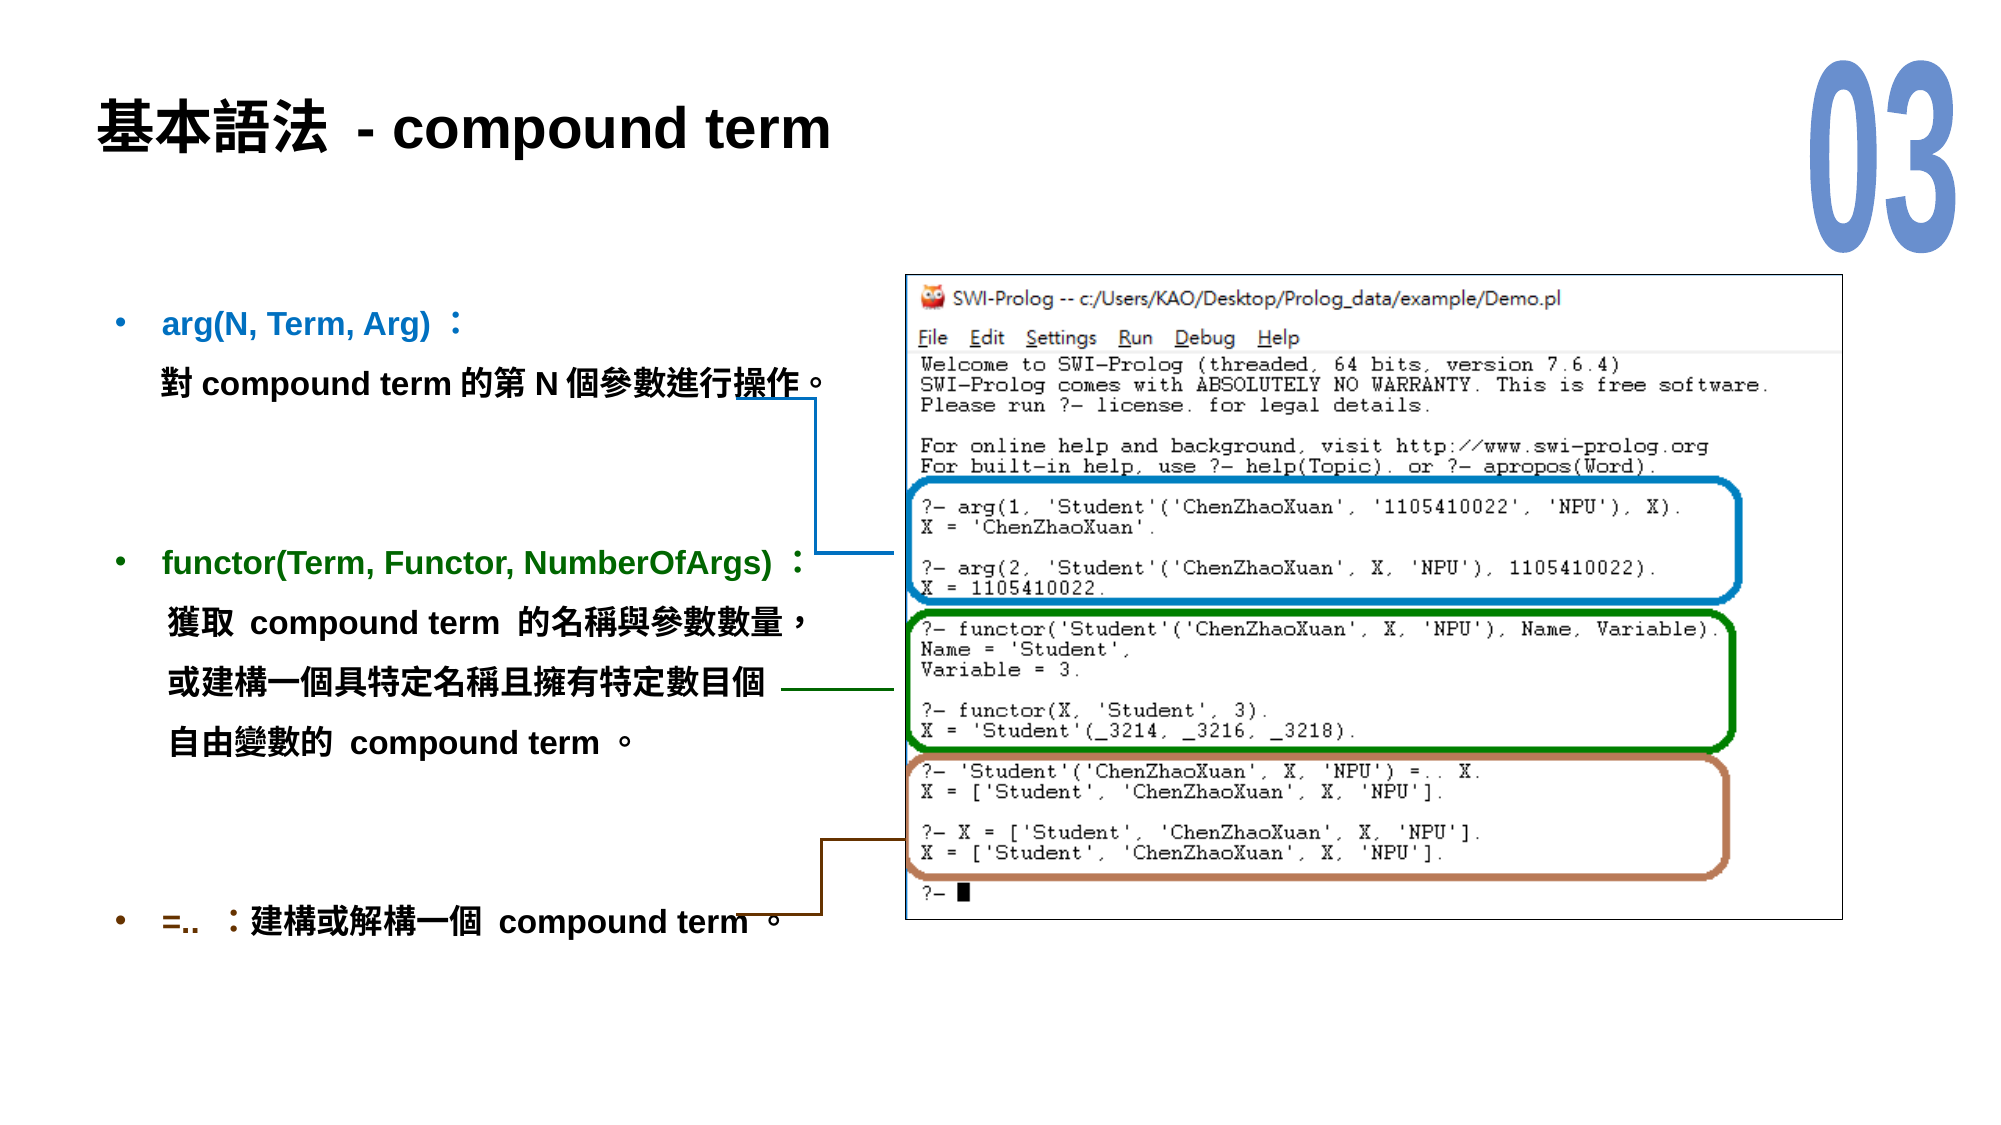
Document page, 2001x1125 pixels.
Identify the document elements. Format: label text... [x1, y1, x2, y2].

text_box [100, 274, 1843, 1125]
title 基本語法 - compound term [81, 0, 1862, 169]
